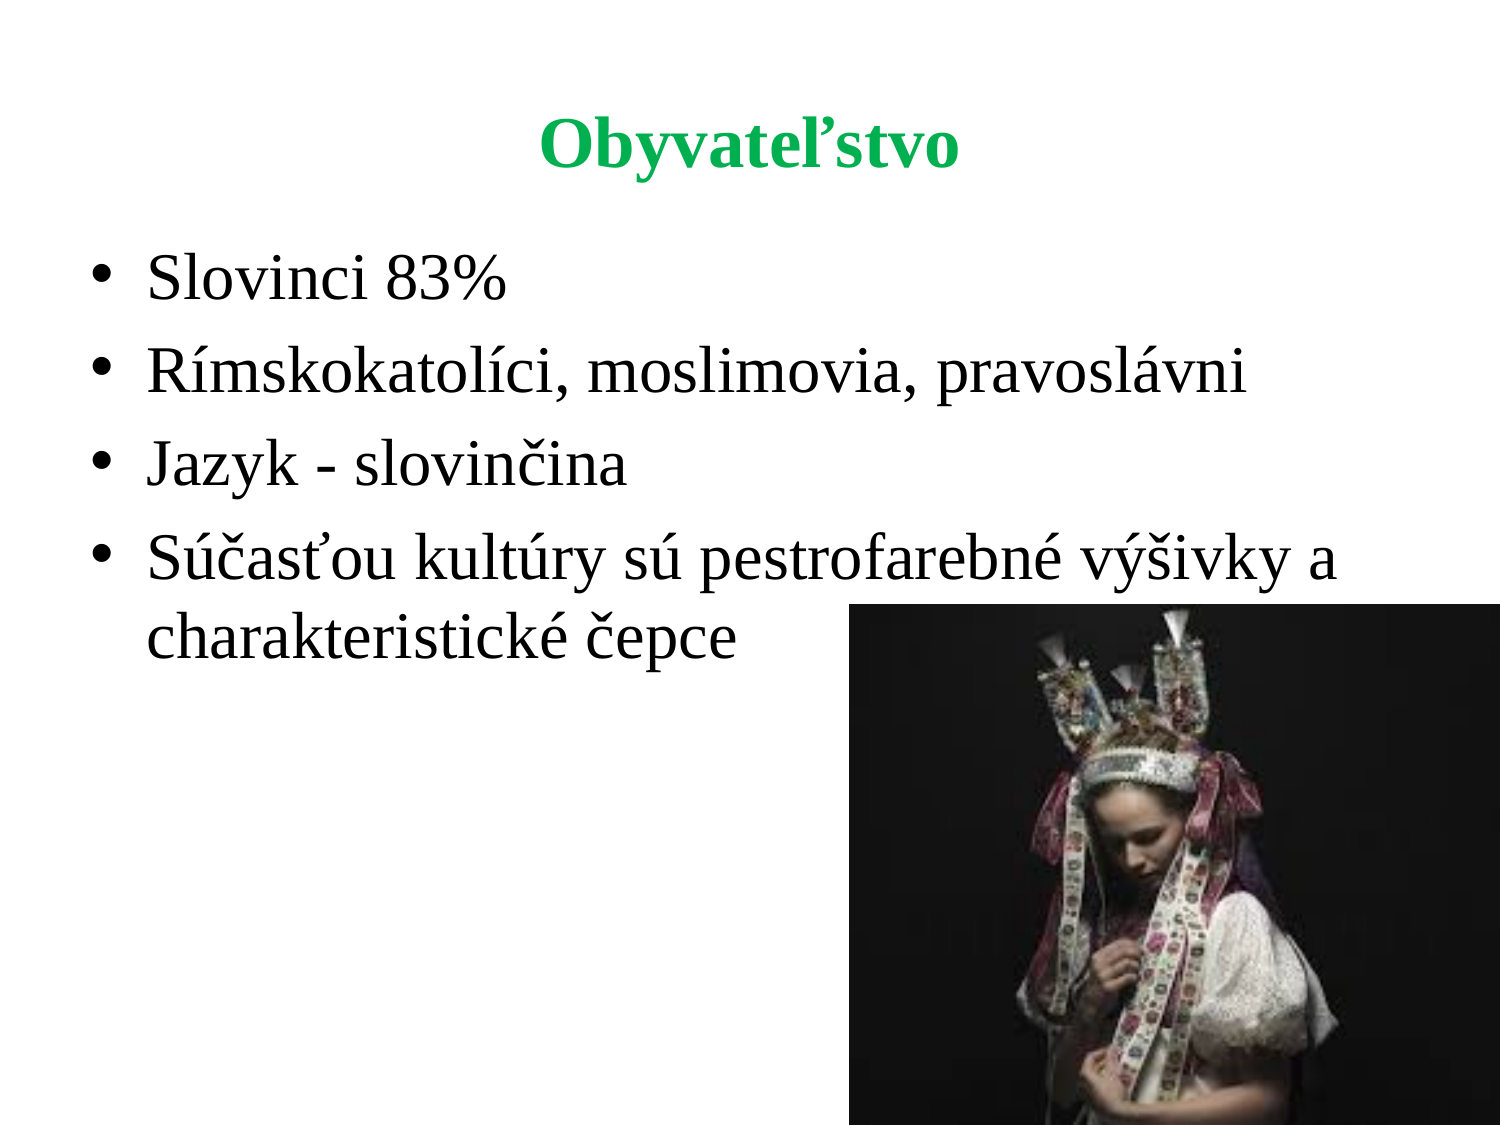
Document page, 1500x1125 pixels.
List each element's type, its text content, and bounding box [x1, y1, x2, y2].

title Obyvateľstvo [75, 45, 1425, 224]
list Slovinci 83% Rímskokatolíci, moslimovia, pravoslávni Jazyk - slovinčina Súčasťou kultúry sú pestrofarebné výšivky a charakteristické čepce [75, 224, 1425, 1005]
picture [849, 604, 1500, 1125]
